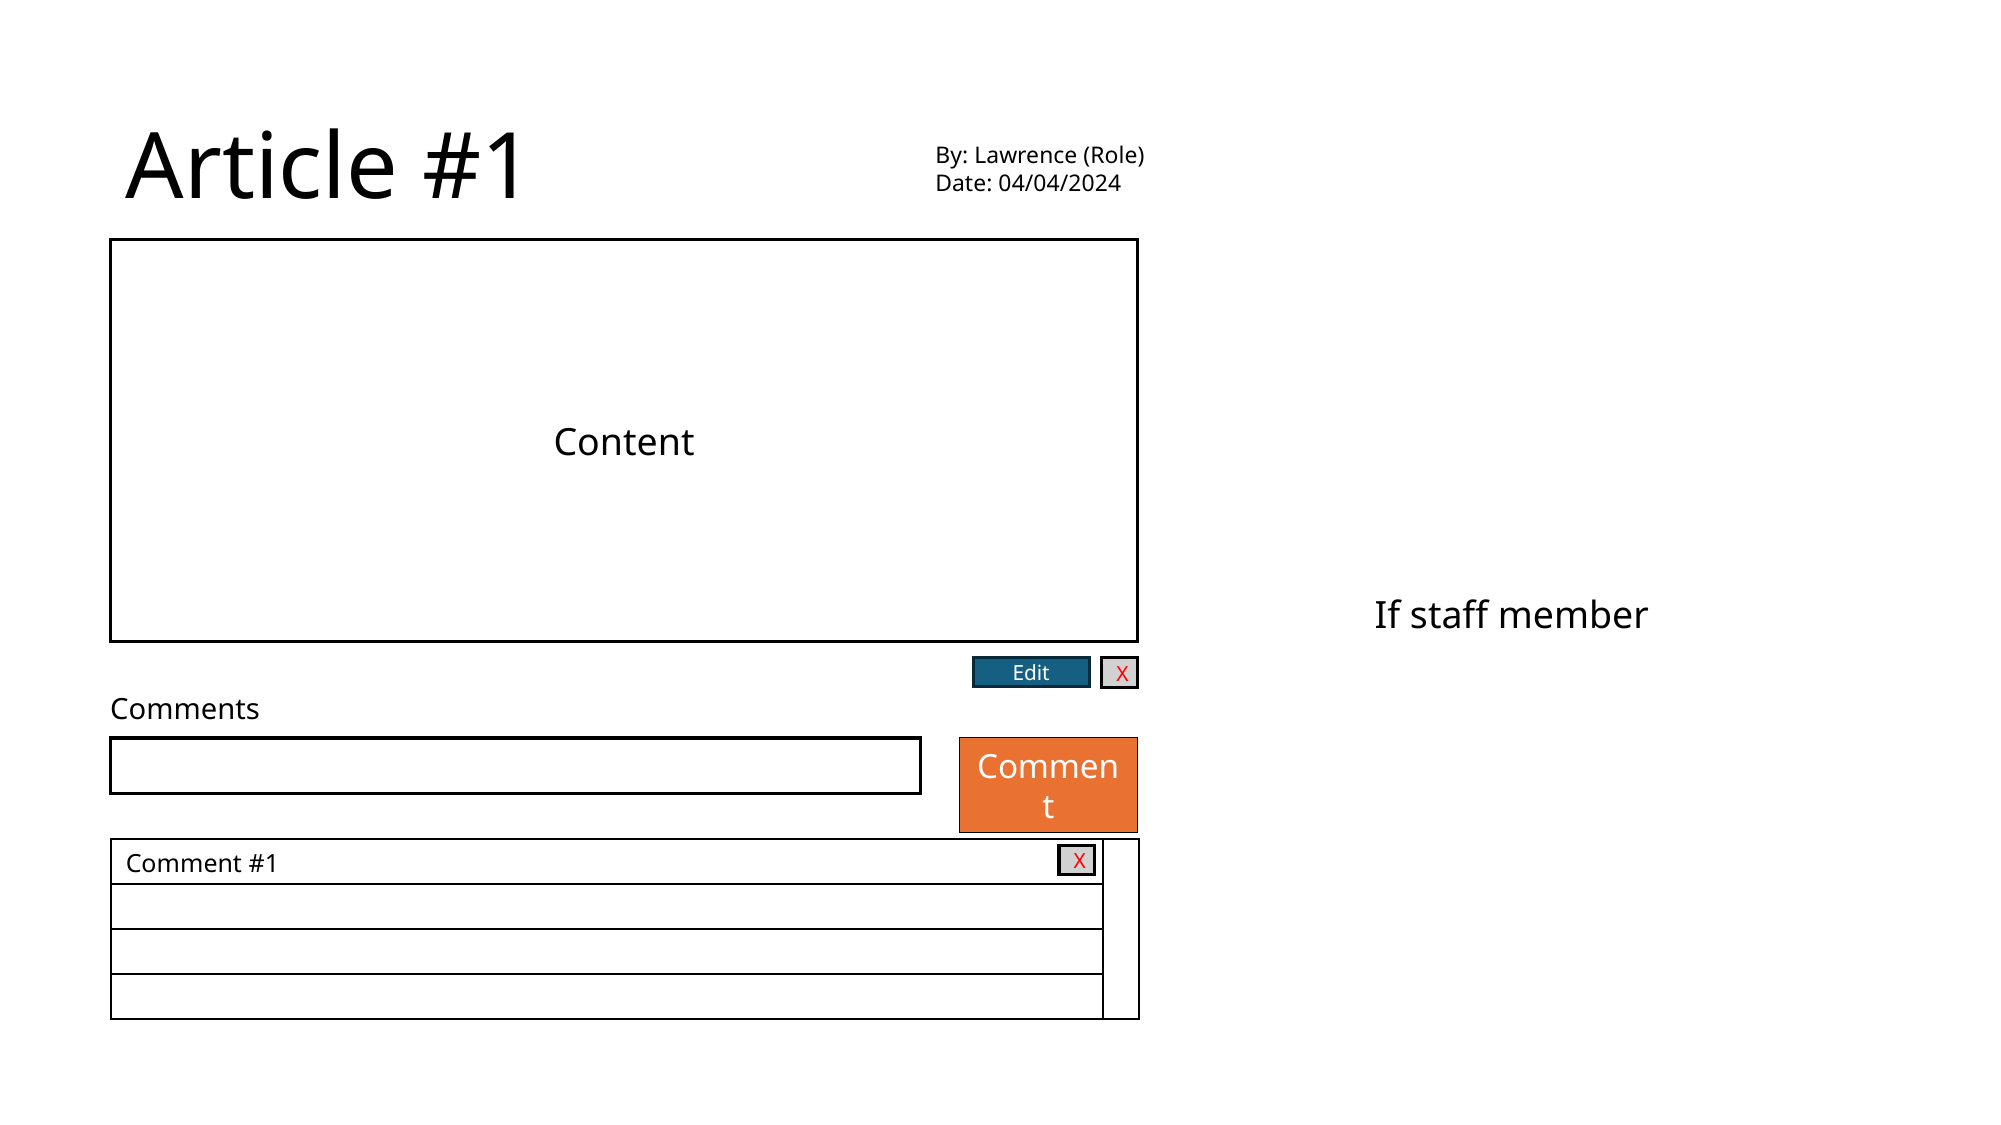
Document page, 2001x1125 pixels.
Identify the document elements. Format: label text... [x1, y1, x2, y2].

text_box If staff member [1359, 583, 1664, 644]
text_box Comments [95, 683, 1096, 733]
table_cell [112, 885, 1102, 928]
text_box X [1057, 844, 1096, 876]
text_box [109, 736, 922, 795]
table_cell [112, 975, 1102, 1018]
title Article #1 [110, 60, 1836, 278]
table_header Comment #1 [112, 840, 1102, 883]
text_box Comment [959, 737, 1138, 833]
text_box Edit [972, 656, 1091, 688]
text_box Content [109, 238, 1139, 643]
text_box By: Lawrence (Role) Date: 04/04/2024 [920, 133, 1180, 203]
text_box X [1100, 656, 1139, 689]
table_header [1104, 840, 1138, 1018]
table_cell [112, 930, 1102, 973]
